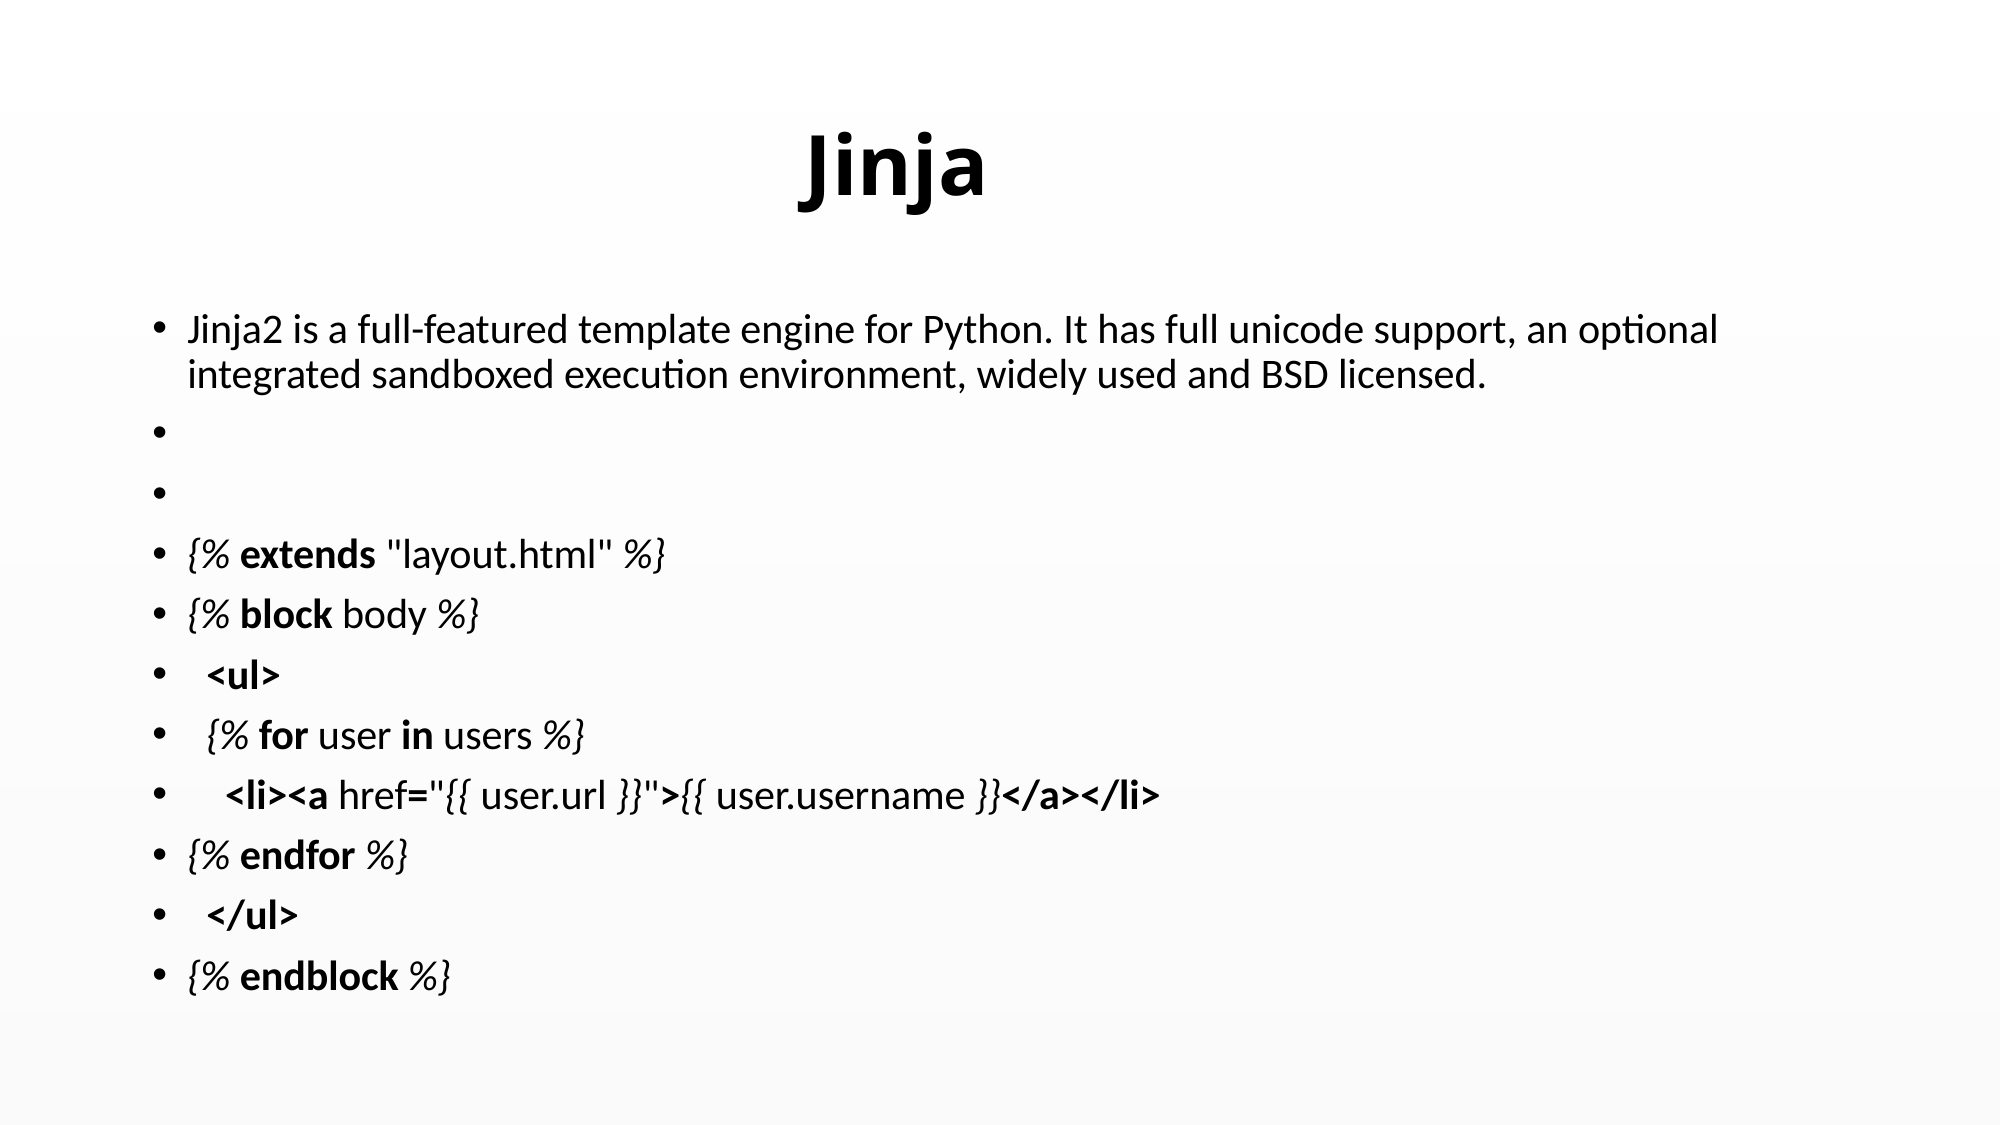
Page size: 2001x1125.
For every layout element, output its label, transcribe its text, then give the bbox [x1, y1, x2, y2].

title Jinja [137, 59, 1863, 278]
list Jinja2 is a full-featured template engine for Python. It has full unicode support, an optional integrated sandboxed execution environment, widely used and BSD licensed. {% extends "layout.html" %} {% block body %} <ul> {% for user in users %} <li><a href="{{ user.url }}">{{ user.username }}</a></li> {% endfor %} </ul> {% endblock %} [137, 299, 1863, 1014]
